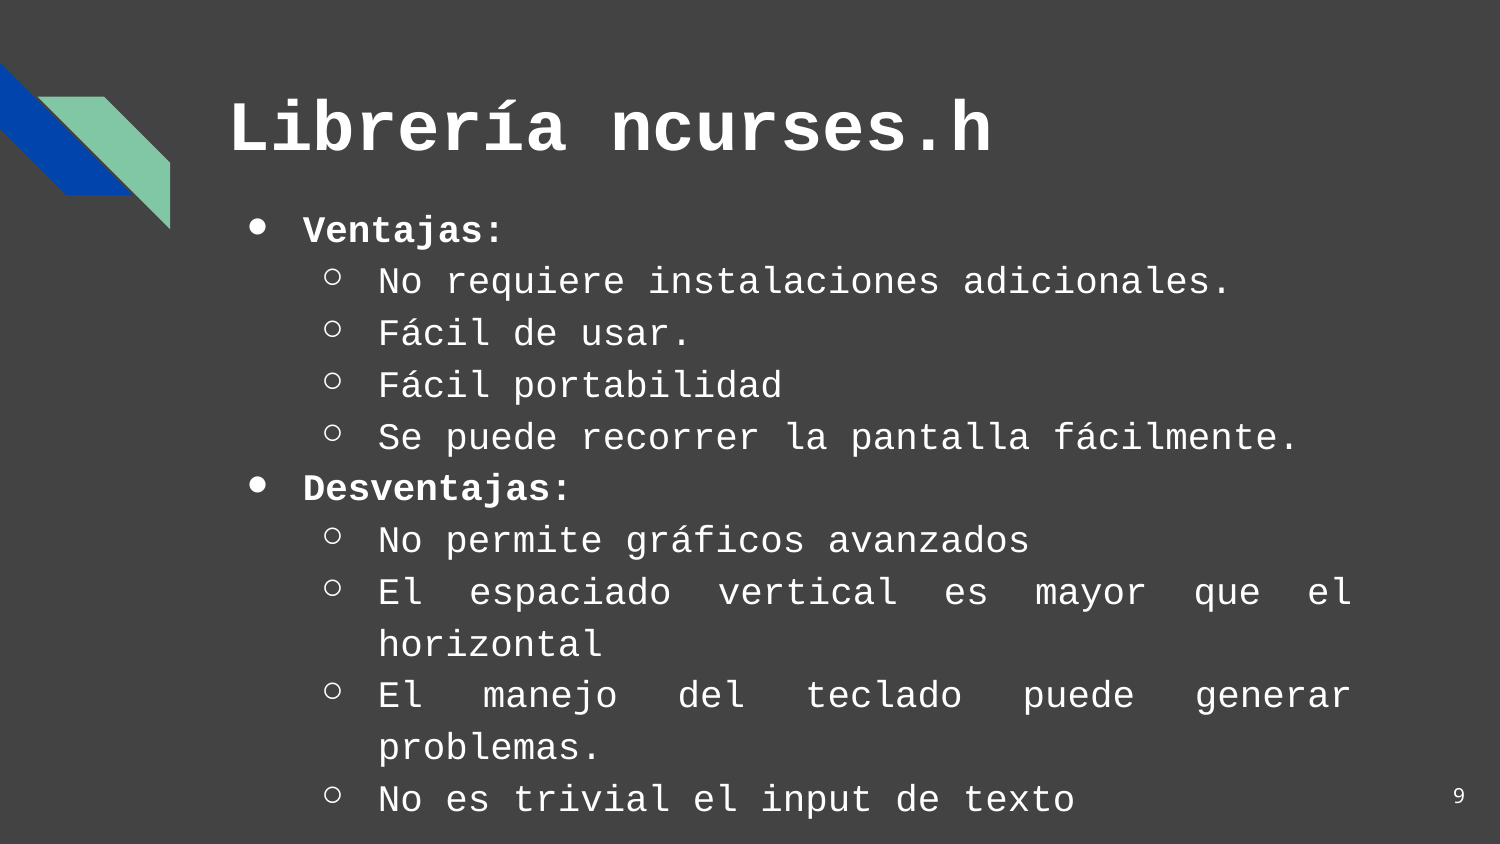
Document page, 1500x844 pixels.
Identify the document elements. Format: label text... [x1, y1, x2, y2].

slide_number ‹#› [1389, 764, 1480, 830]
title Librería ncurses.h [212, 64, 1368, 183]
list Ventajas: No requiere instalaciones adicionales. Fácil de usar. Fácil portabilidad Se puede recorrer la pantalla fácilmente. Desventajas: No permite gráficos avanzados El espaciado vertical es mayor que el horizontal El manejo del teclado puede generar problemas. No es trivial el input de texto [212, 183, 1368, 661]
